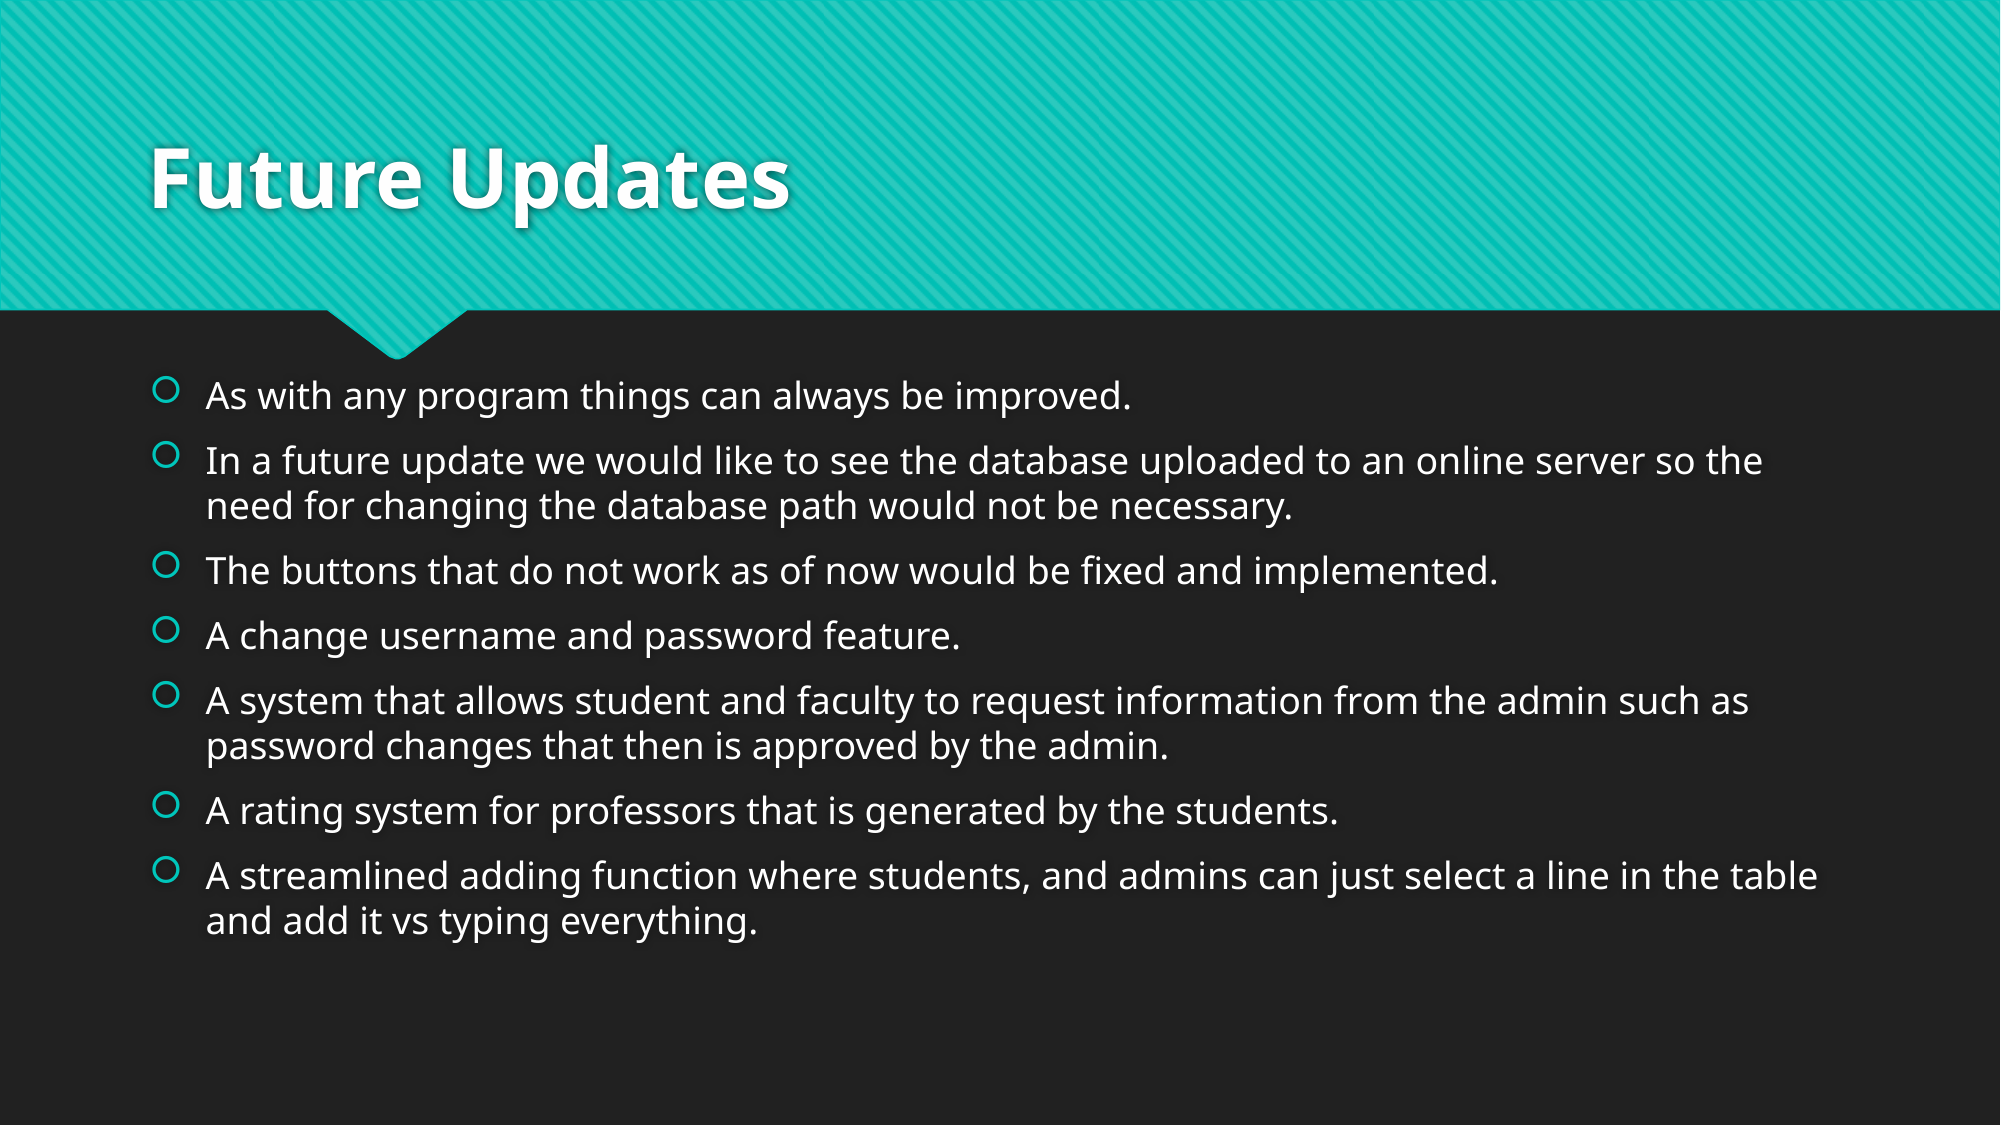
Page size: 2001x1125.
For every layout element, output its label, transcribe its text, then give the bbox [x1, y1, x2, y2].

list As with any program things can always be improved. In a future update we would like to see the database uploaded to an online server so the need for changing the database path would not be necessary. The buttons that do not work as of now would be fixed and implemented. A change username and password feature. A system that allows student and faculty to request information from the admin such as password changes that then is approved by the admin. A rating system for professors that is generated by the students. A streamlined adding function where students, and admins can just select a line in the table and add it vs typing everything. [134, 364, 1866, 962]
title Future Updates [132, 73, 1868, 233]
